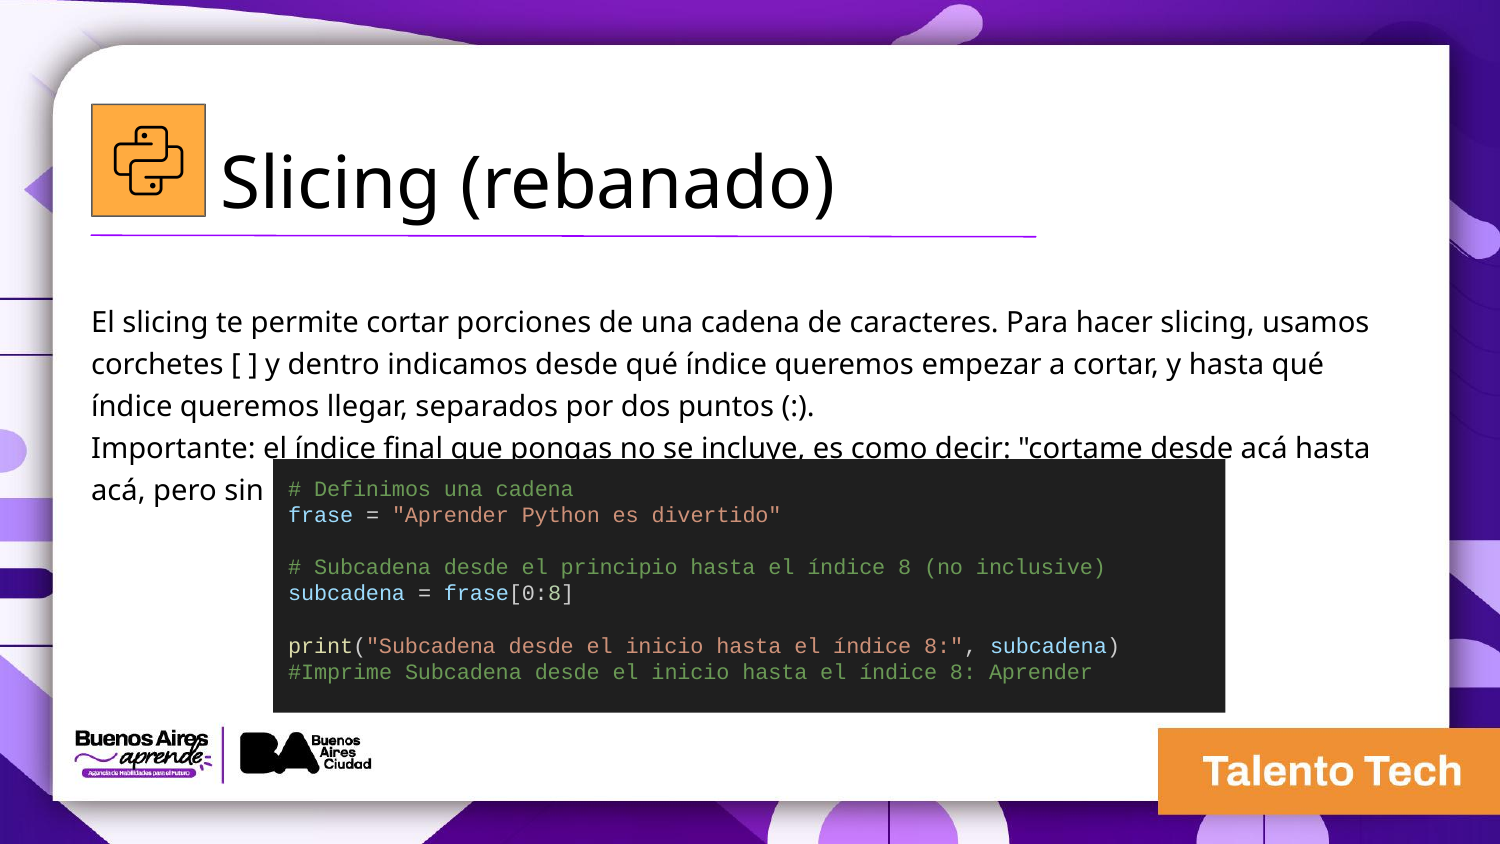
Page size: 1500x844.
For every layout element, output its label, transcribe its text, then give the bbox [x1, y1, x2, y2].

text_box [0, 0, 1500, 844]
text_box Slicing (rebanado) [220, 118, 1500, 223]
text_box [90, 103, 207, 218]
text_box # Definimos una cadena frase = "Aprender Python es divertido" # Subcadena desde el principio hasta el índice 8 (no inclusive) subcadena = frase[0:8] print("Subcadena desde el inicio hasta el índice 8:", subcadena) #Imprime Subcadena desde el inicio hasta el índice 8: Aprender [273, 459, 1226, 713]
text_box El slicing te permite cortar porciones de una cadena de caracteres. Para hacer slicing, usamos corchetes [ ] y dentro indicamos desde qué índice queremos empezar a cortar, y hasta qué índice queremos llegar, separados por dos puntos (:). Importante: el índice final que pongas no se incluye, es como decir: "cortame desde acá hasta acá, pero sin incluir el último caracter". [91, 296, 1408, 507]
picture [104, 115, 193, 205]
